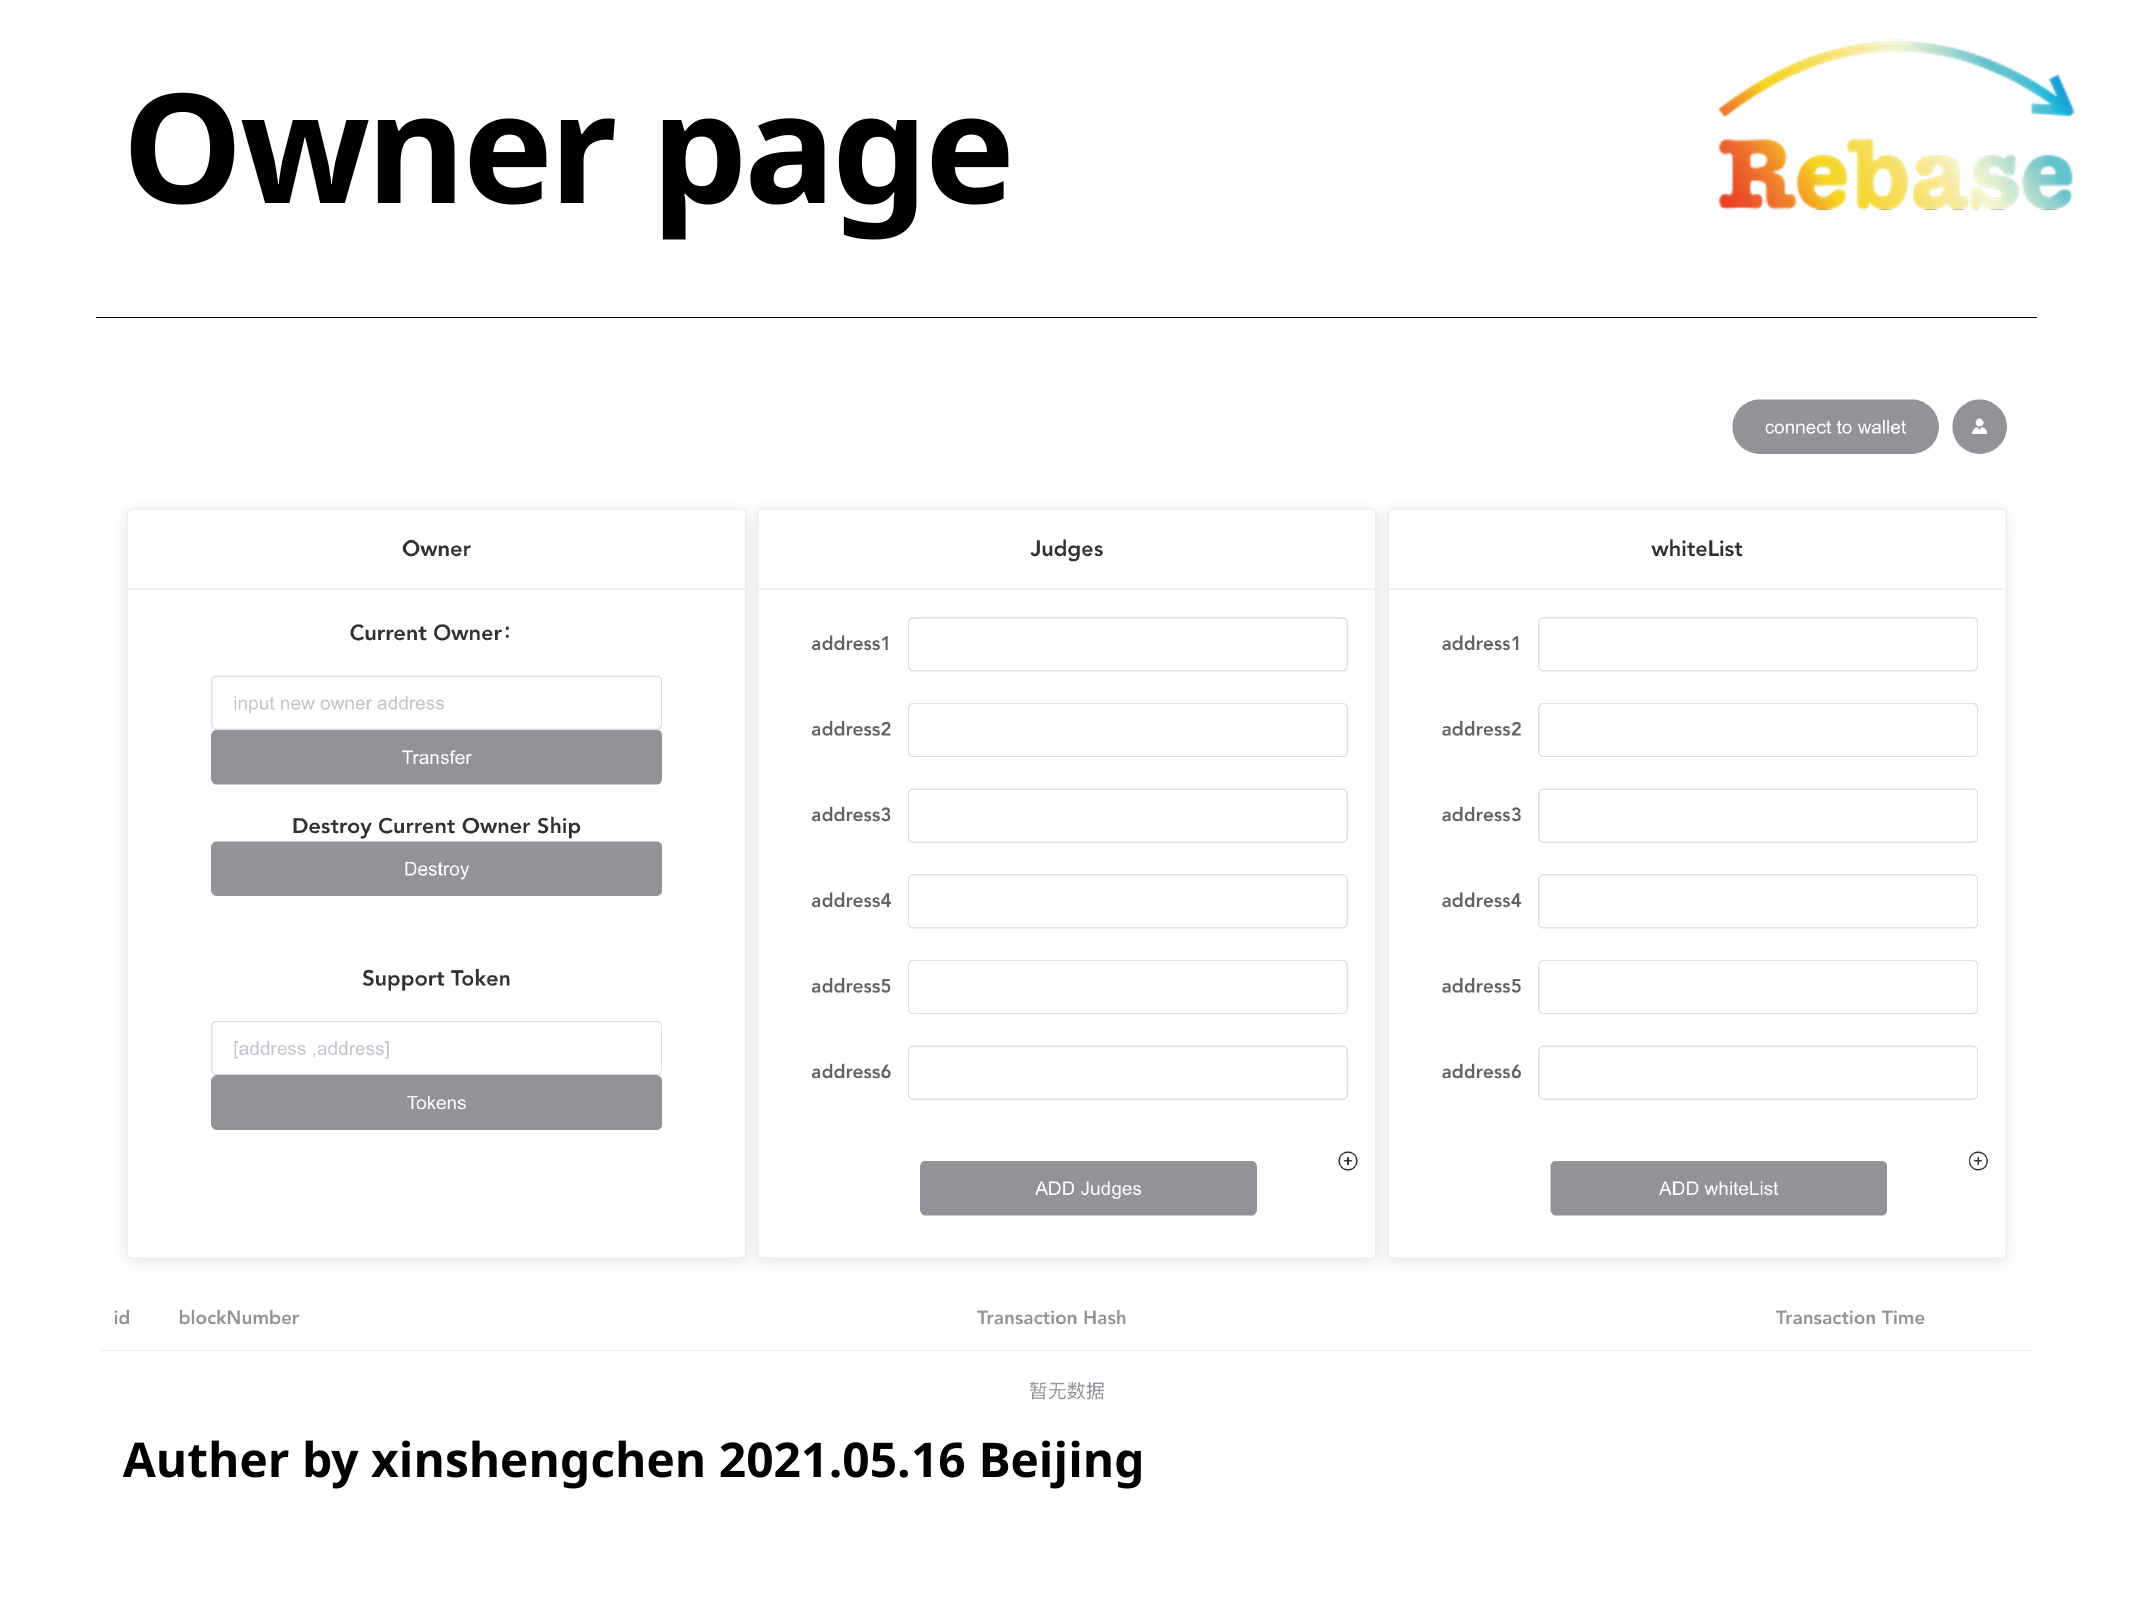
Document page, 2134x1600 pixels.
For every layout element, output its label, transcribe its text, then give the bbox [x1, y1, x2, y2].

picture [1715, 36, 2080, 215]
picture [96, 317, 2037, 1421]
title Owner page [113, 76, 2020, 242]
list Auther by xinshengchen 2021.05.16 Beijing [114, 1421, 2020, 1497]
